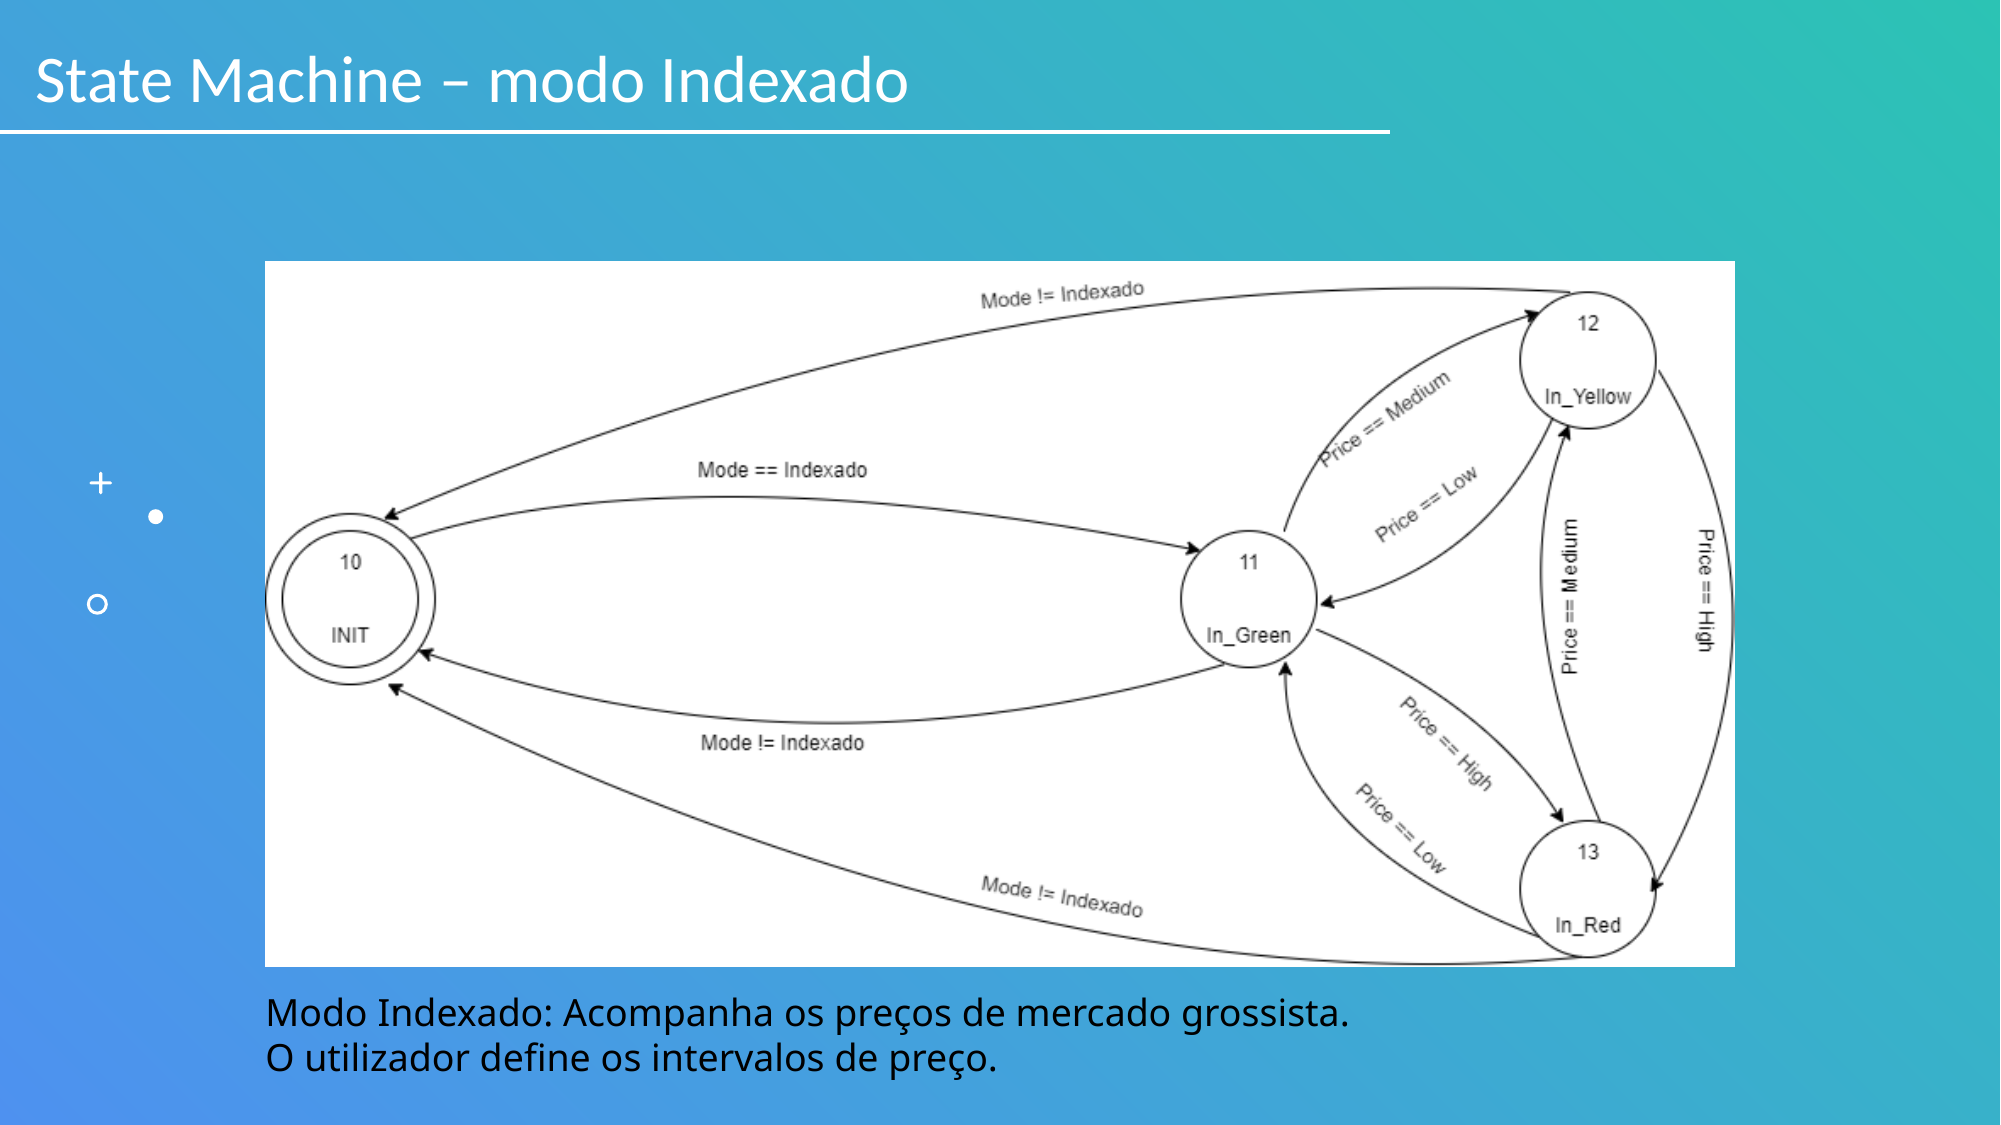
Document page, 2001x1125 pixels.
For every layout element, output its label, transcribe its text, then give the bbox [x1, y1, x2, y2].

text_box [86, 593, 108, 615]
text_box Modo Indexado: Acompanha os preços de mercado grossista. O utilizador define os intervalos de preço. [250, 981, 1884, 1087]
title State Machine – modo Indexado [20, 8, 1608, 125]
picture [265, 261, 1735, 967]
text_box [89, 471, 113, 495]
text_box [0, 0, 2000, 1125]
text_box [148, 509, 164, 525]
